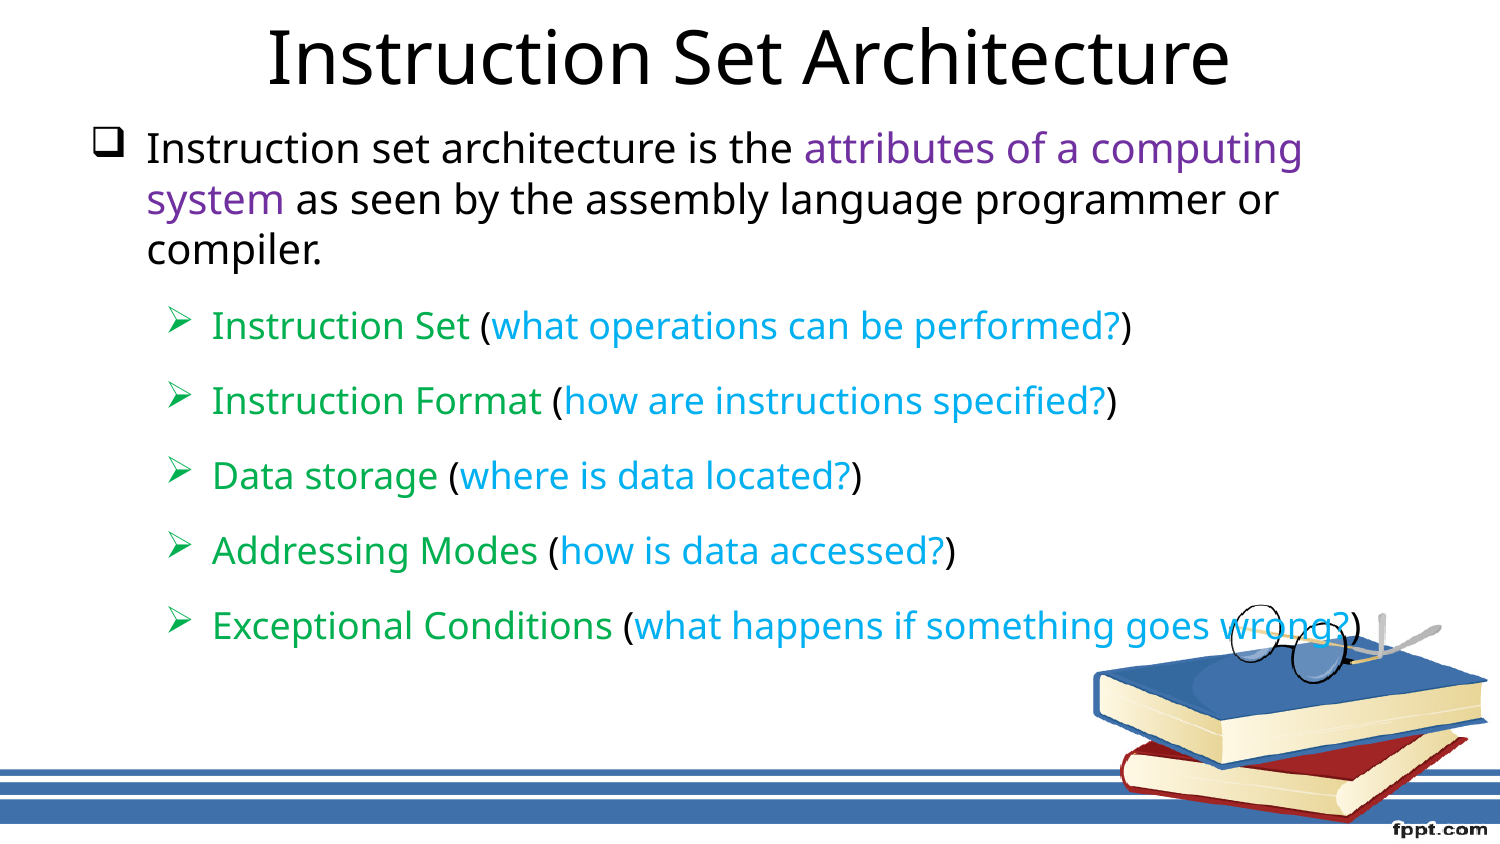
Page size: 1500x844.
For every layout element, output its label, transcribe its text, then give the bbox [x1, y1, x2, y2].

title Instruction Set Architecture [75, 8, 1425, 102]
list Instruction set architecture is the attributes of a computing system as seen by the assembly language programmer or compiler. Instruction Set (what operations can be performed?) Instruction Format (how are instructions specified?) Data storage (where is data located?) Addressing Modes (how is data accessed?) Exceptional Conditions (what happens if something goes wrong?) [75, 114, 1425, 754]
picture [0, 0, 1500, 844]
